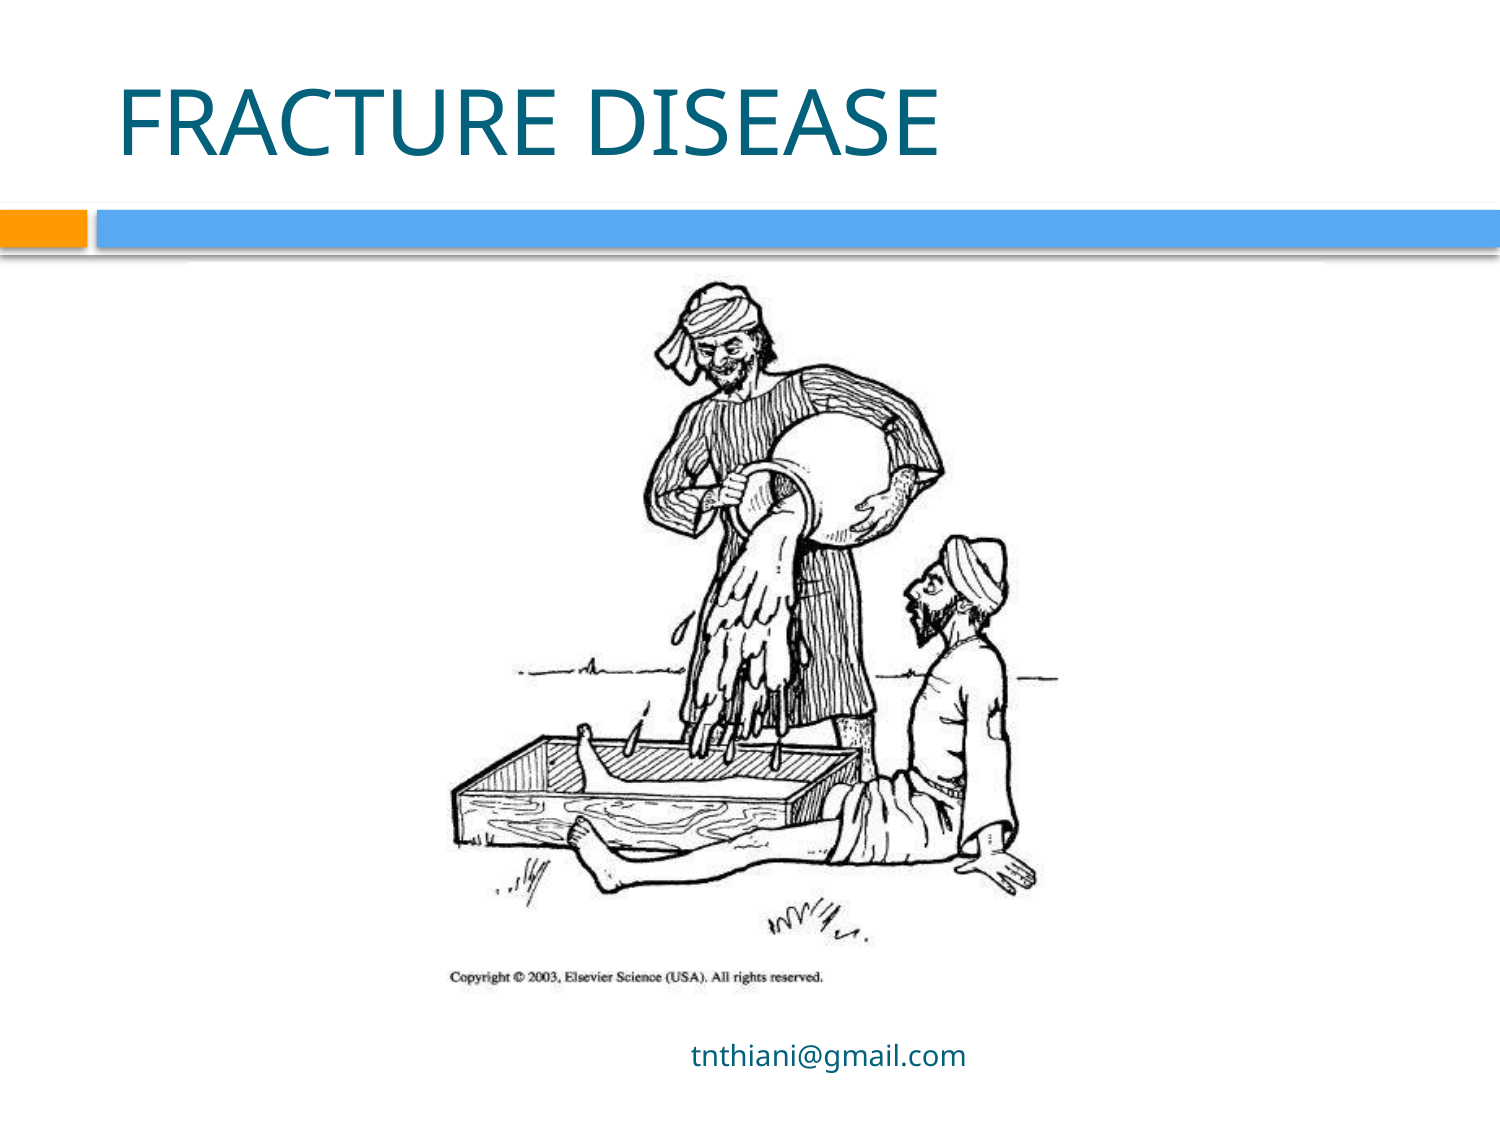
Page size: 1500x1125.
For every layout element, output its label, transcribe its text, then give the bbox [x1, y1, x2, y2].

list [187, 262, 1326, 1001]
footer tnthiani@gmail.com [99, 1025, 990, 1085]
title FRACTURE DISEASE [100, 37, 1439, 201]
